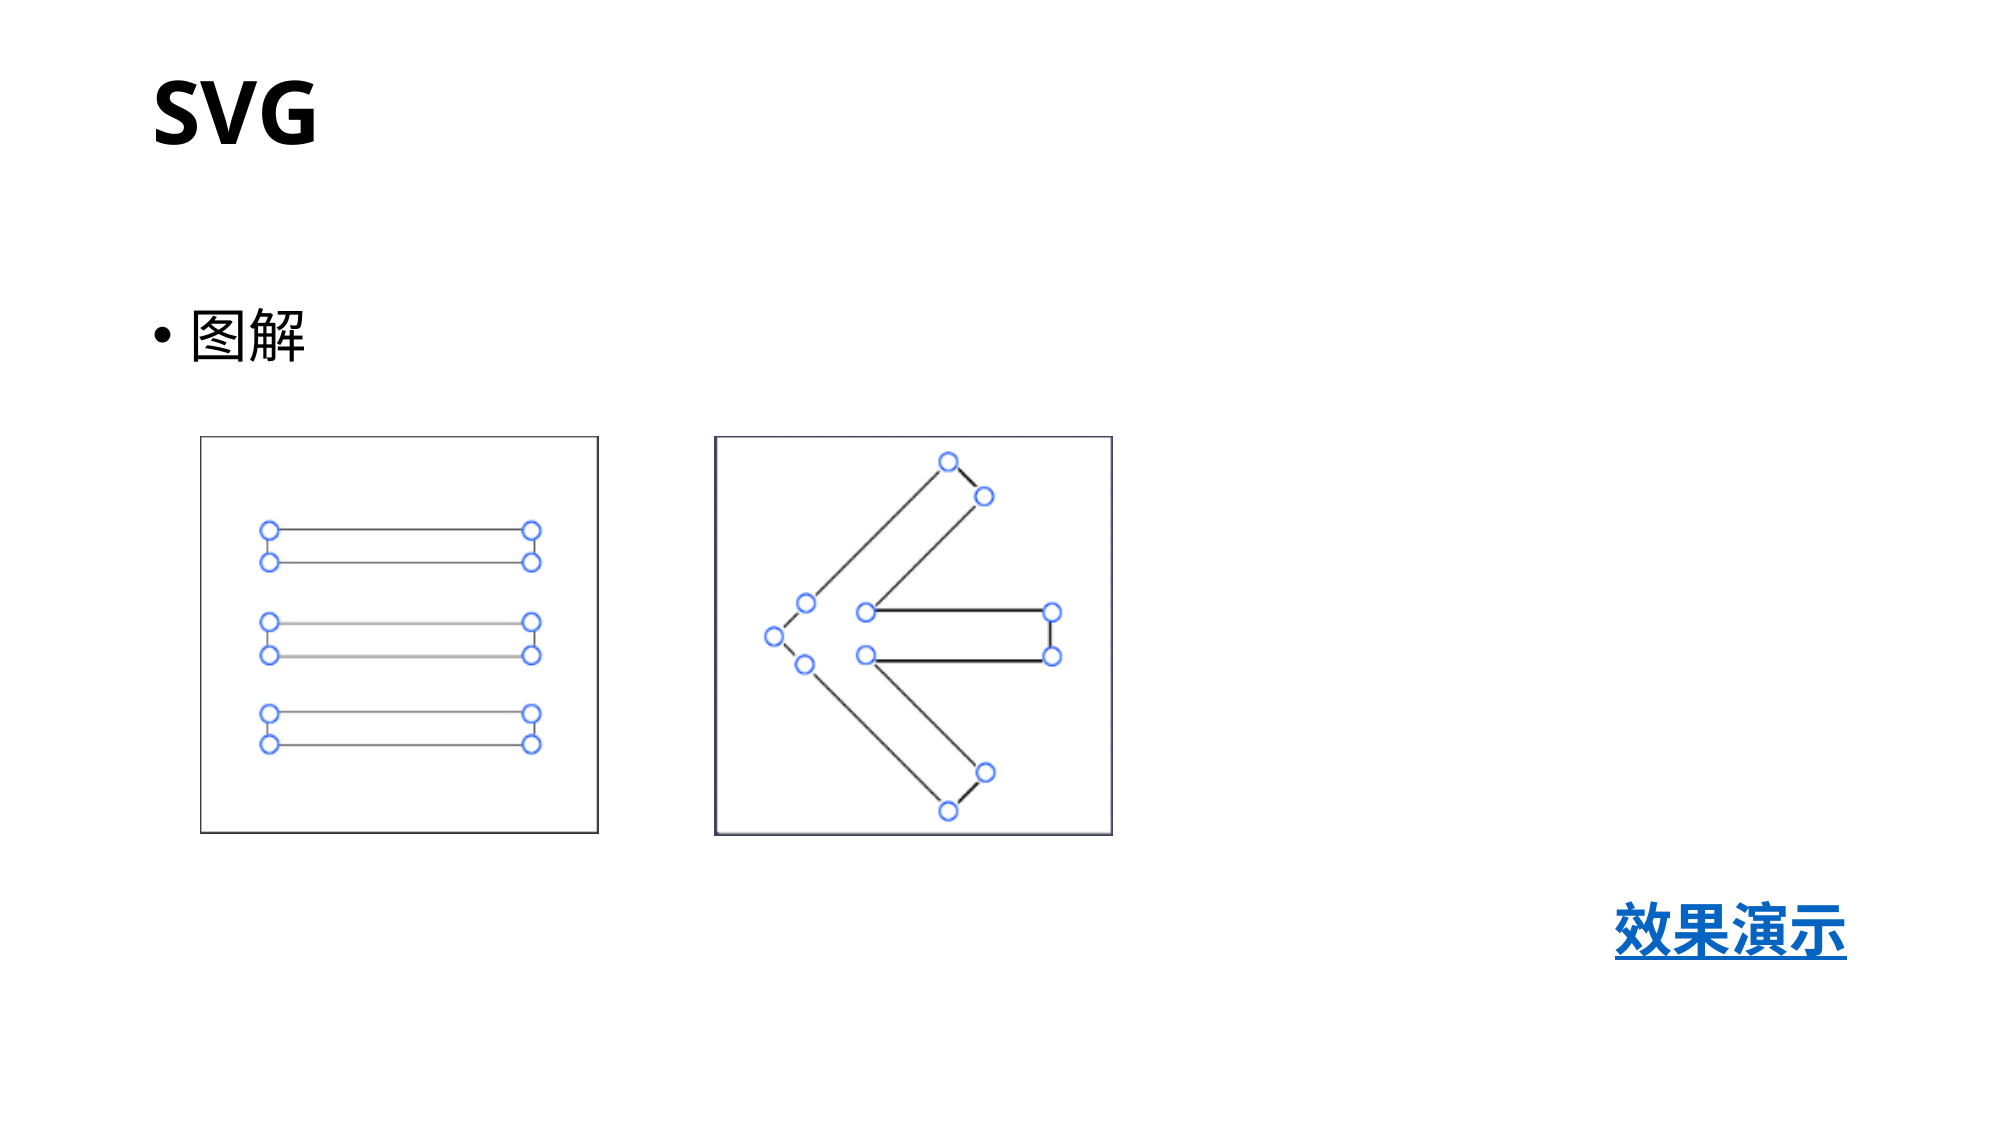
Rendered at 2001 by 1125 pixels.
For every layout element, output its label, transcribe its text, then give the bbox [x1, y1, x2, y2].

list 图解 效果演示 [137, 299, 1863, 1014]
title SVG [137, 59, 1863, 278]
picture [714, 436, 1113, 836]
picture [200, 436, 599, 835]
